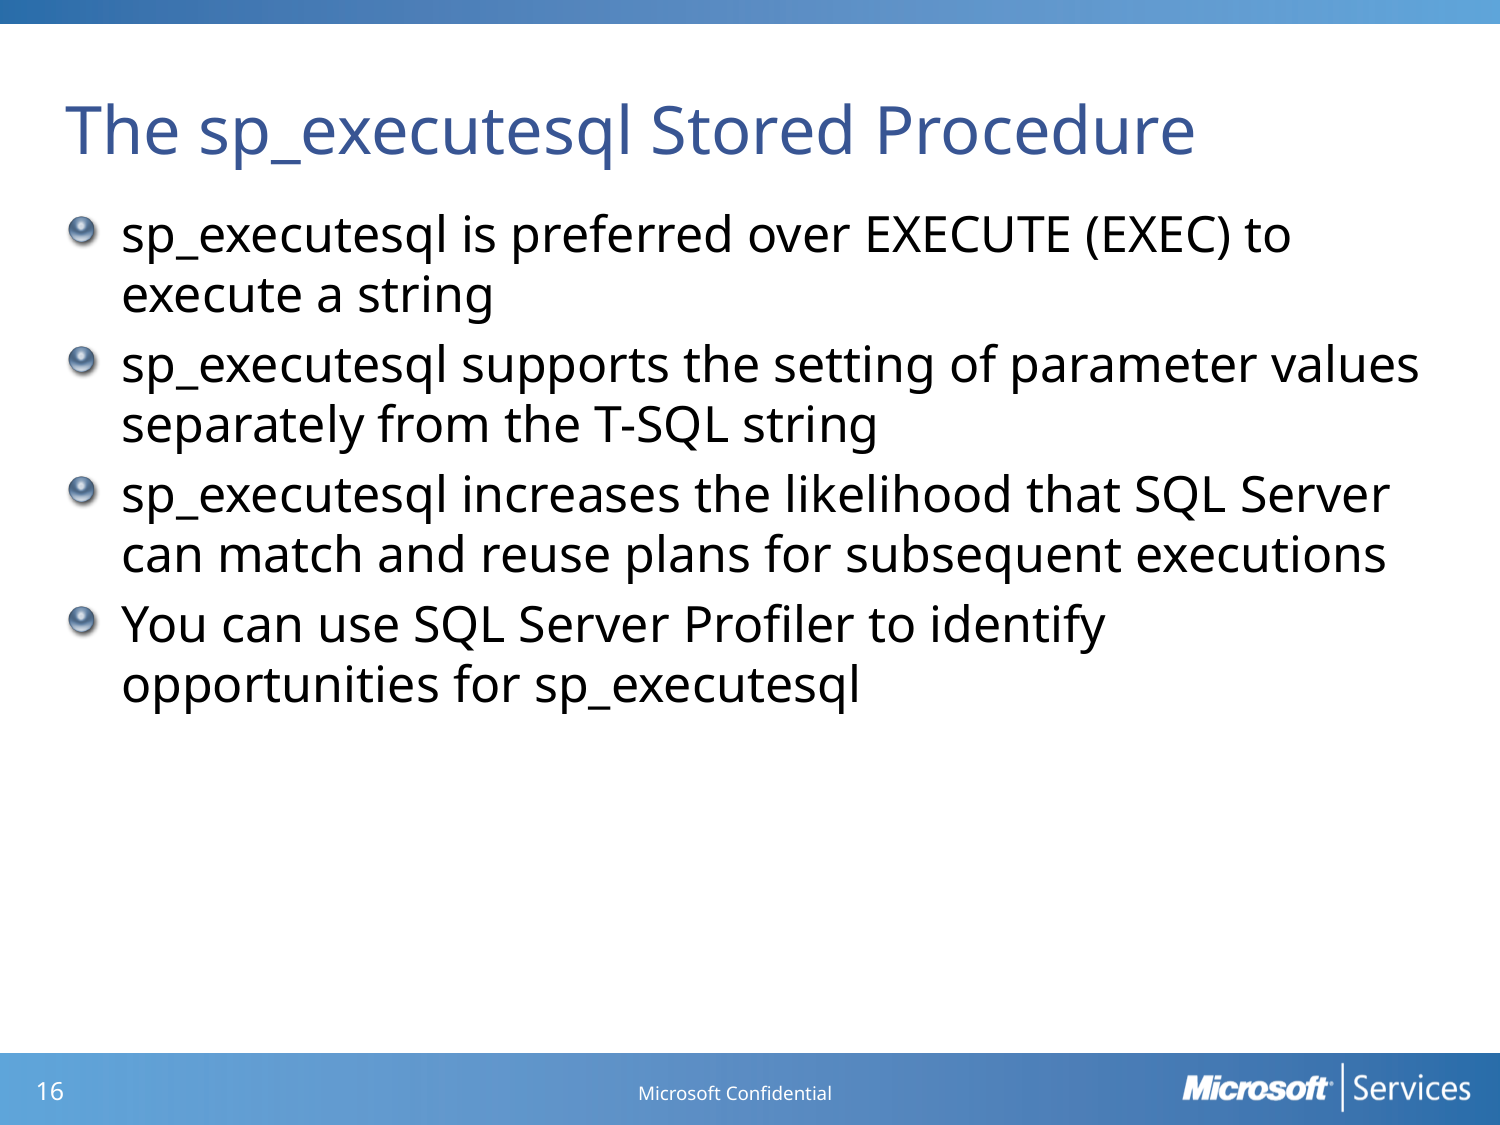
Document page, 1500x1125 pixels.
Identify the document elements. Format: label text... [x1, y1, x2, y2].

slide_number 15 [0, 1062, 100, 1123]
picture [65, 604, 101, 640]
picture [65, 214, 101, 250]
picture [65, 344, 101, 380]
picture [0, 1050, 1500, 1125]
picture [65, 474, 101, 510]
footer Microsoft Confidential [435, 1062, 1035, 1123]
picture [0, 0, 1500, 24]
list sp_executesql is preferred over EXECUTE (EXEC) to execute a string sp_executesql supports the setting of parameter values separately from the T-SQL string sp_executesql increases the likelihood that SQL Server can match and reuse plans for subsequent executions You can use SQL Server Profiler to identify opportunities for sp_executesql [50, 195, 1450, 1043]
title The sp_executesql Stored Procedure [50, 24, 1450, 175]
